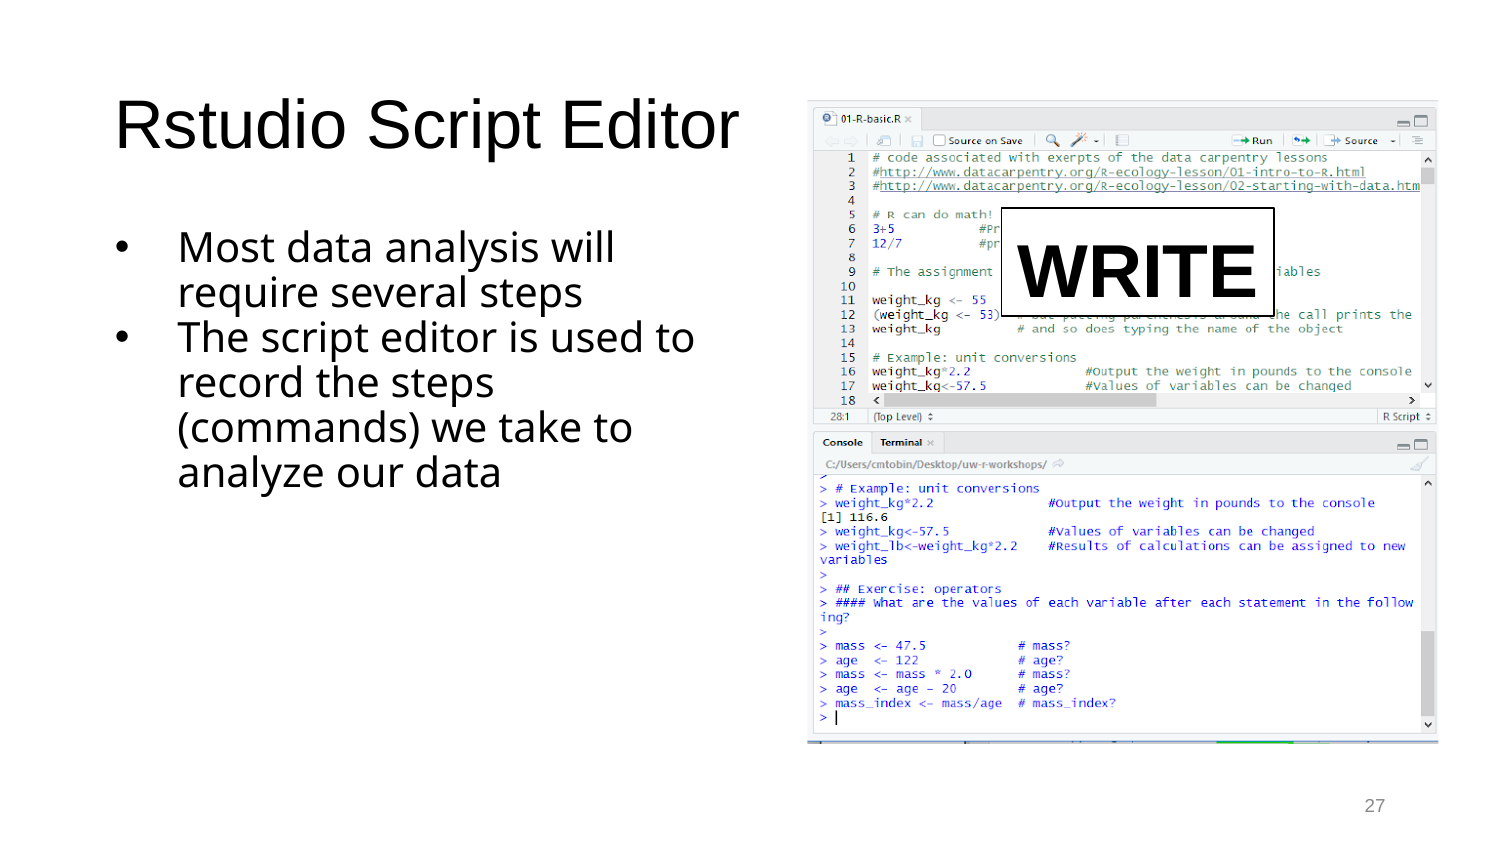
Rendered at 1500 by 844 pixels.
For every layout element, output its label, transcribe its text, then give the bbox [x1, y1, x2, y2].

slide_number 27 [1059, 782, 1397, 827]
title Rstudio Script Editor [103, 44, 1397, 208]
picture [807, 100, 1439, 744]
list Most data analysis will require several steps The script editor is used to record the steps (commands) we take to analyze our data [91, 220, 741, 791]
